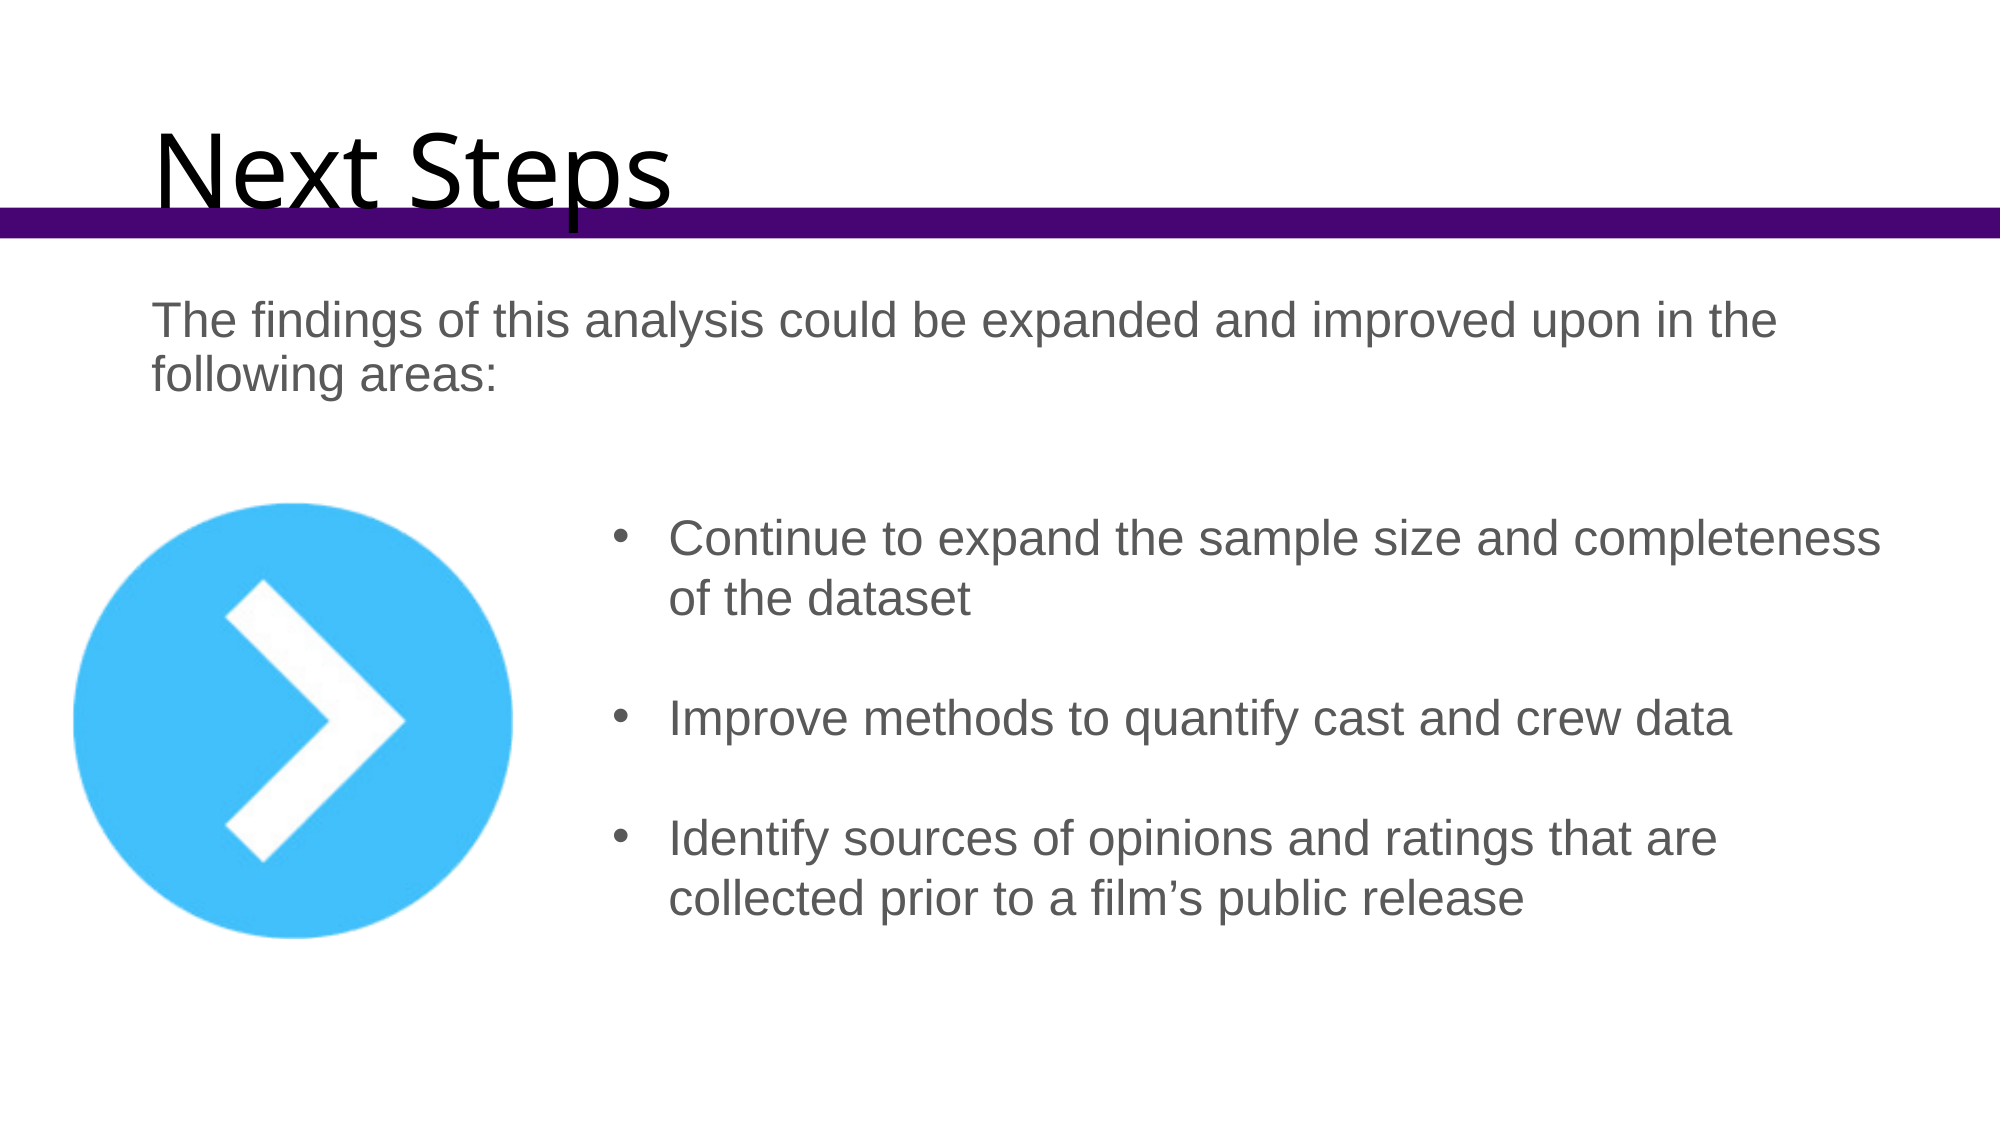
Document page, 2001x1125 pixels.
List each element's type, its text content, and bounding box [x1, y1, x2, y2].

text_box Continue to expand the sample size and completeness of the dataset Improve methods to quantify cast and crew data Identify sources of opinions and ratings that are collected prior to a film’s public release [597, 498, 1916, 978]
title Next Steps [136, 78, 1862, 239]
text_box [1862, 206, 2000, 239]
text_box [0, 206, 136, 239]
list The findings of this analysis could be expanded and improved upon in the following areas: [136, 286, 1862, 464]
picture [72, 501, 514, 939]
